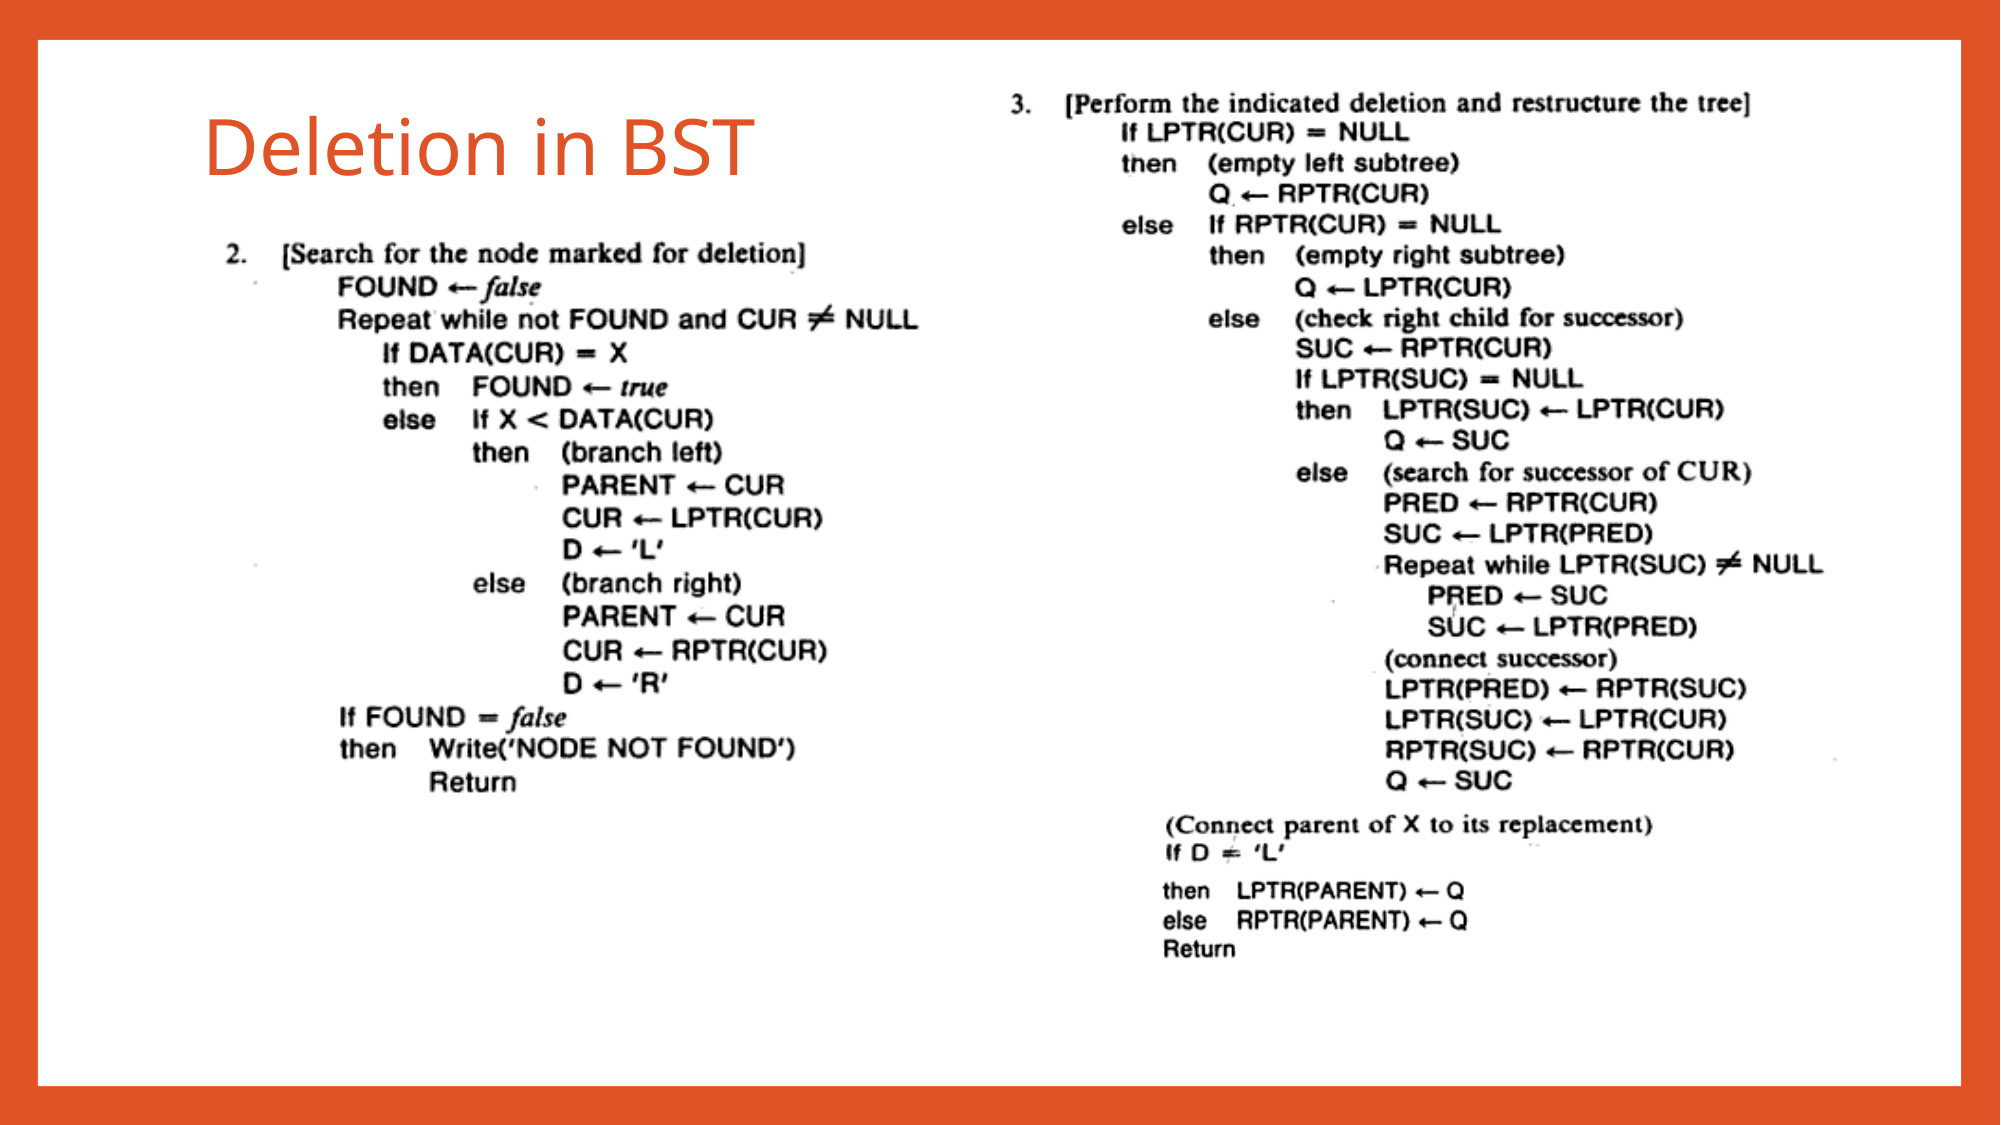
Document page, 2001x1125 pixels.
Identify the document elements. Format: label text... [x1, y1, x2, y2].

picture [1099, 812, 1763, 968]
picture [997, 87, 1851, 801]
picture [212, 237, 963, 801]
title Deletion in BST [187, 99, 991, 200]
